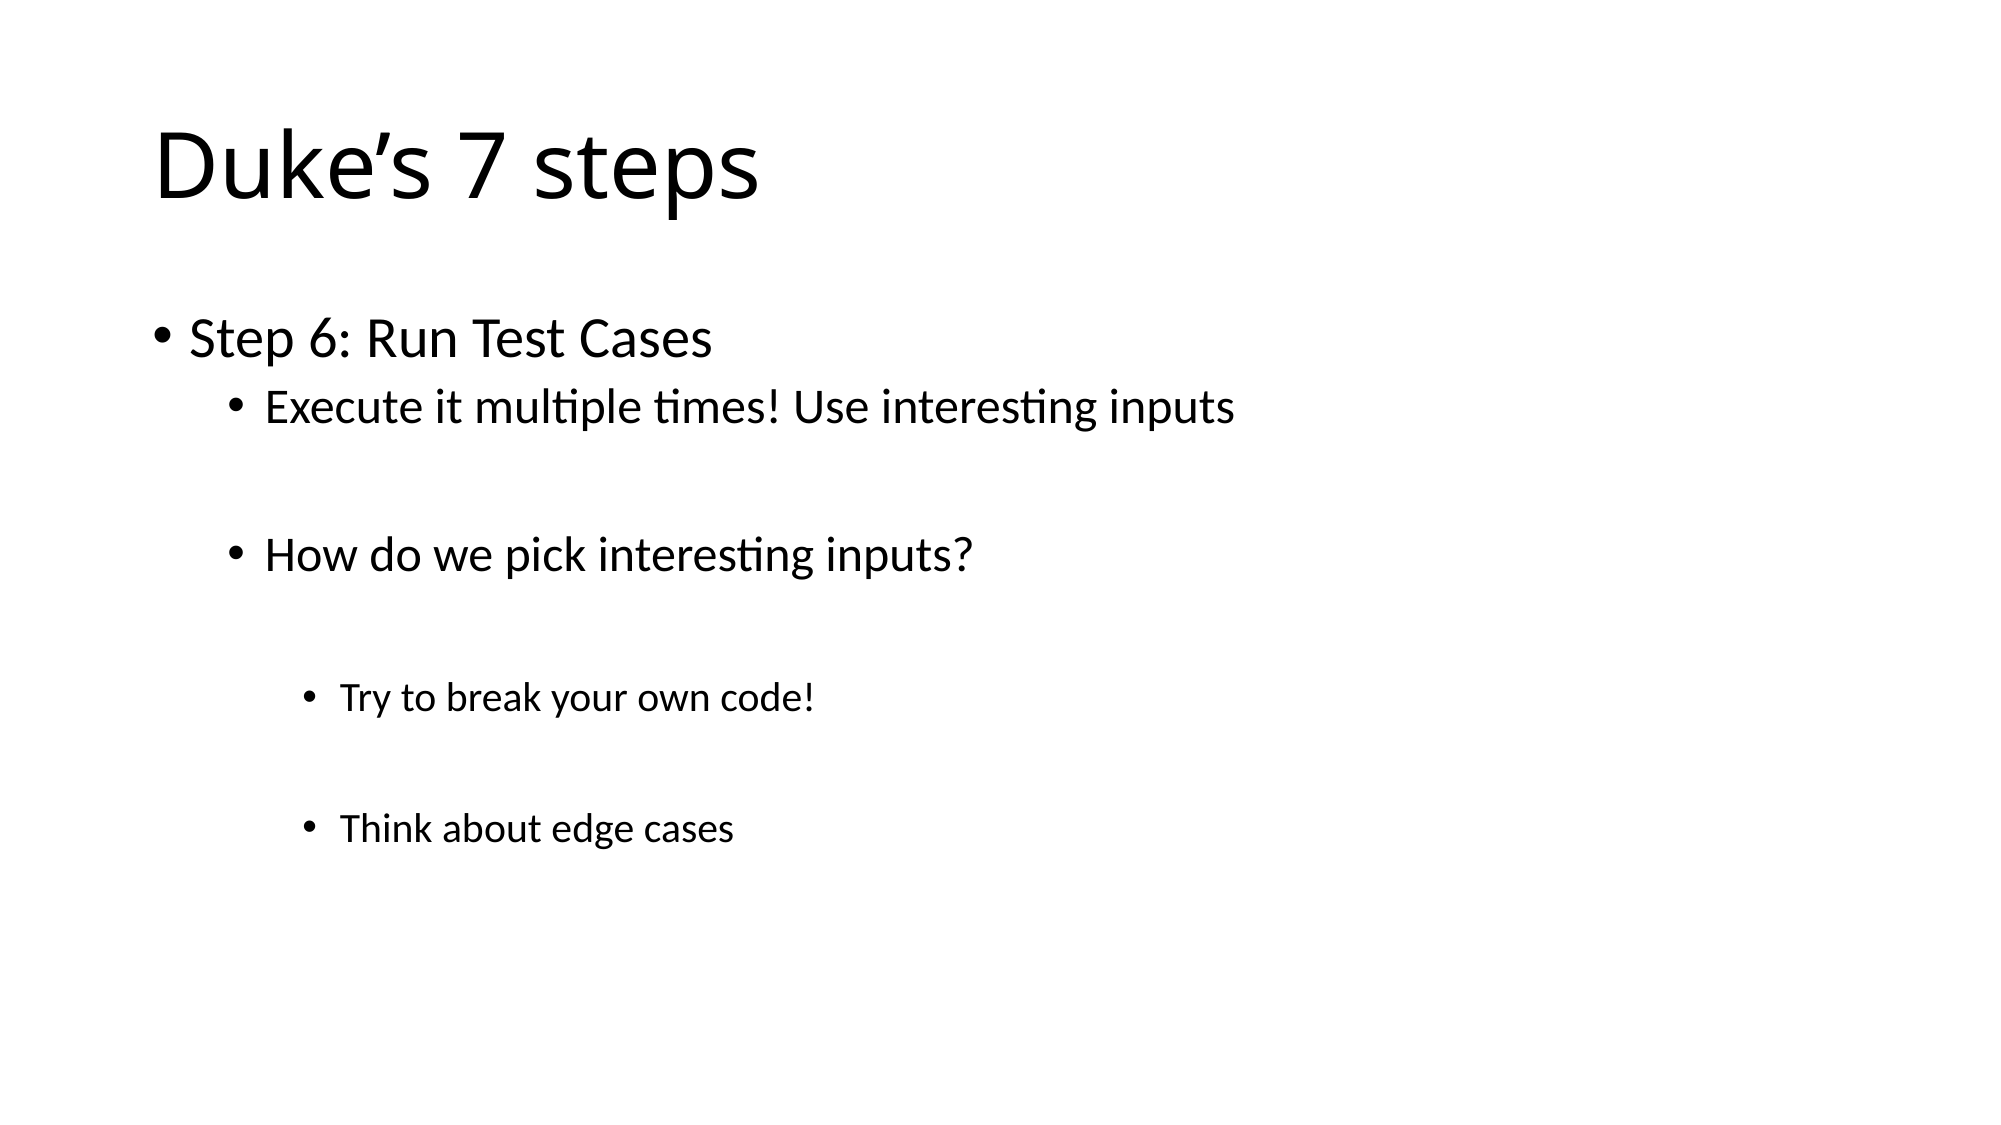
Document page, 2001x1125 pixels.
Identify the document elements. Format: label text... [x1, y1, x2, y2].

list Step 6: Run Test Cases Execute it multiple times! Use interesting inputs How do we pick interesting inputs? Try to break your own code! Think about edge cases [137, 299, 1863, 1014]
title Duke’s 7 steps [137, 59, 1863, 278]
